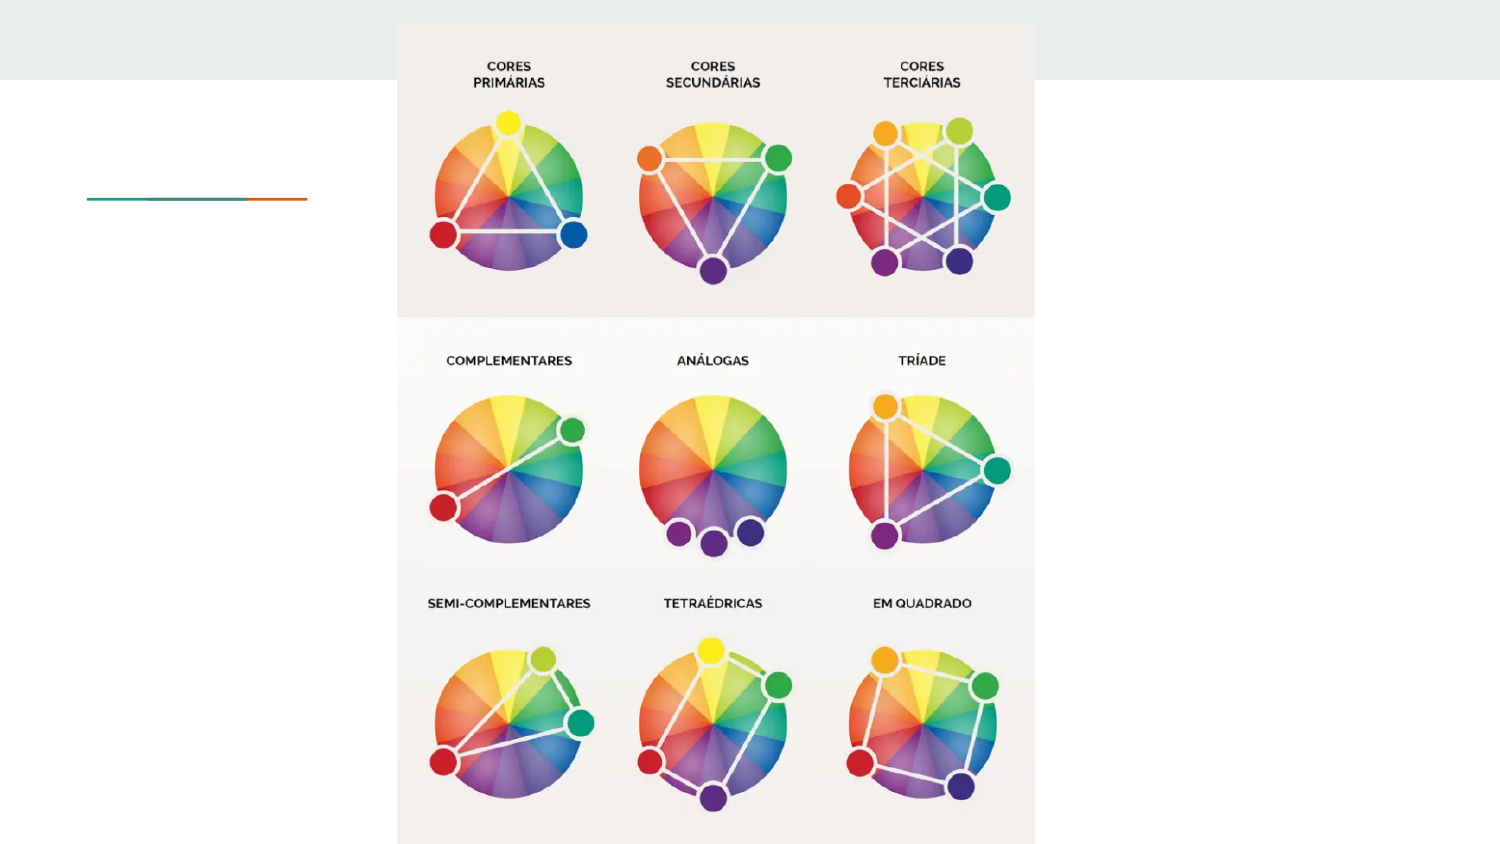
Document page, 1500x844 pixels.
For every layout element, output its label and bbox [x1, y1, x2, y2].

picture [396, 24, 1035, 844]
